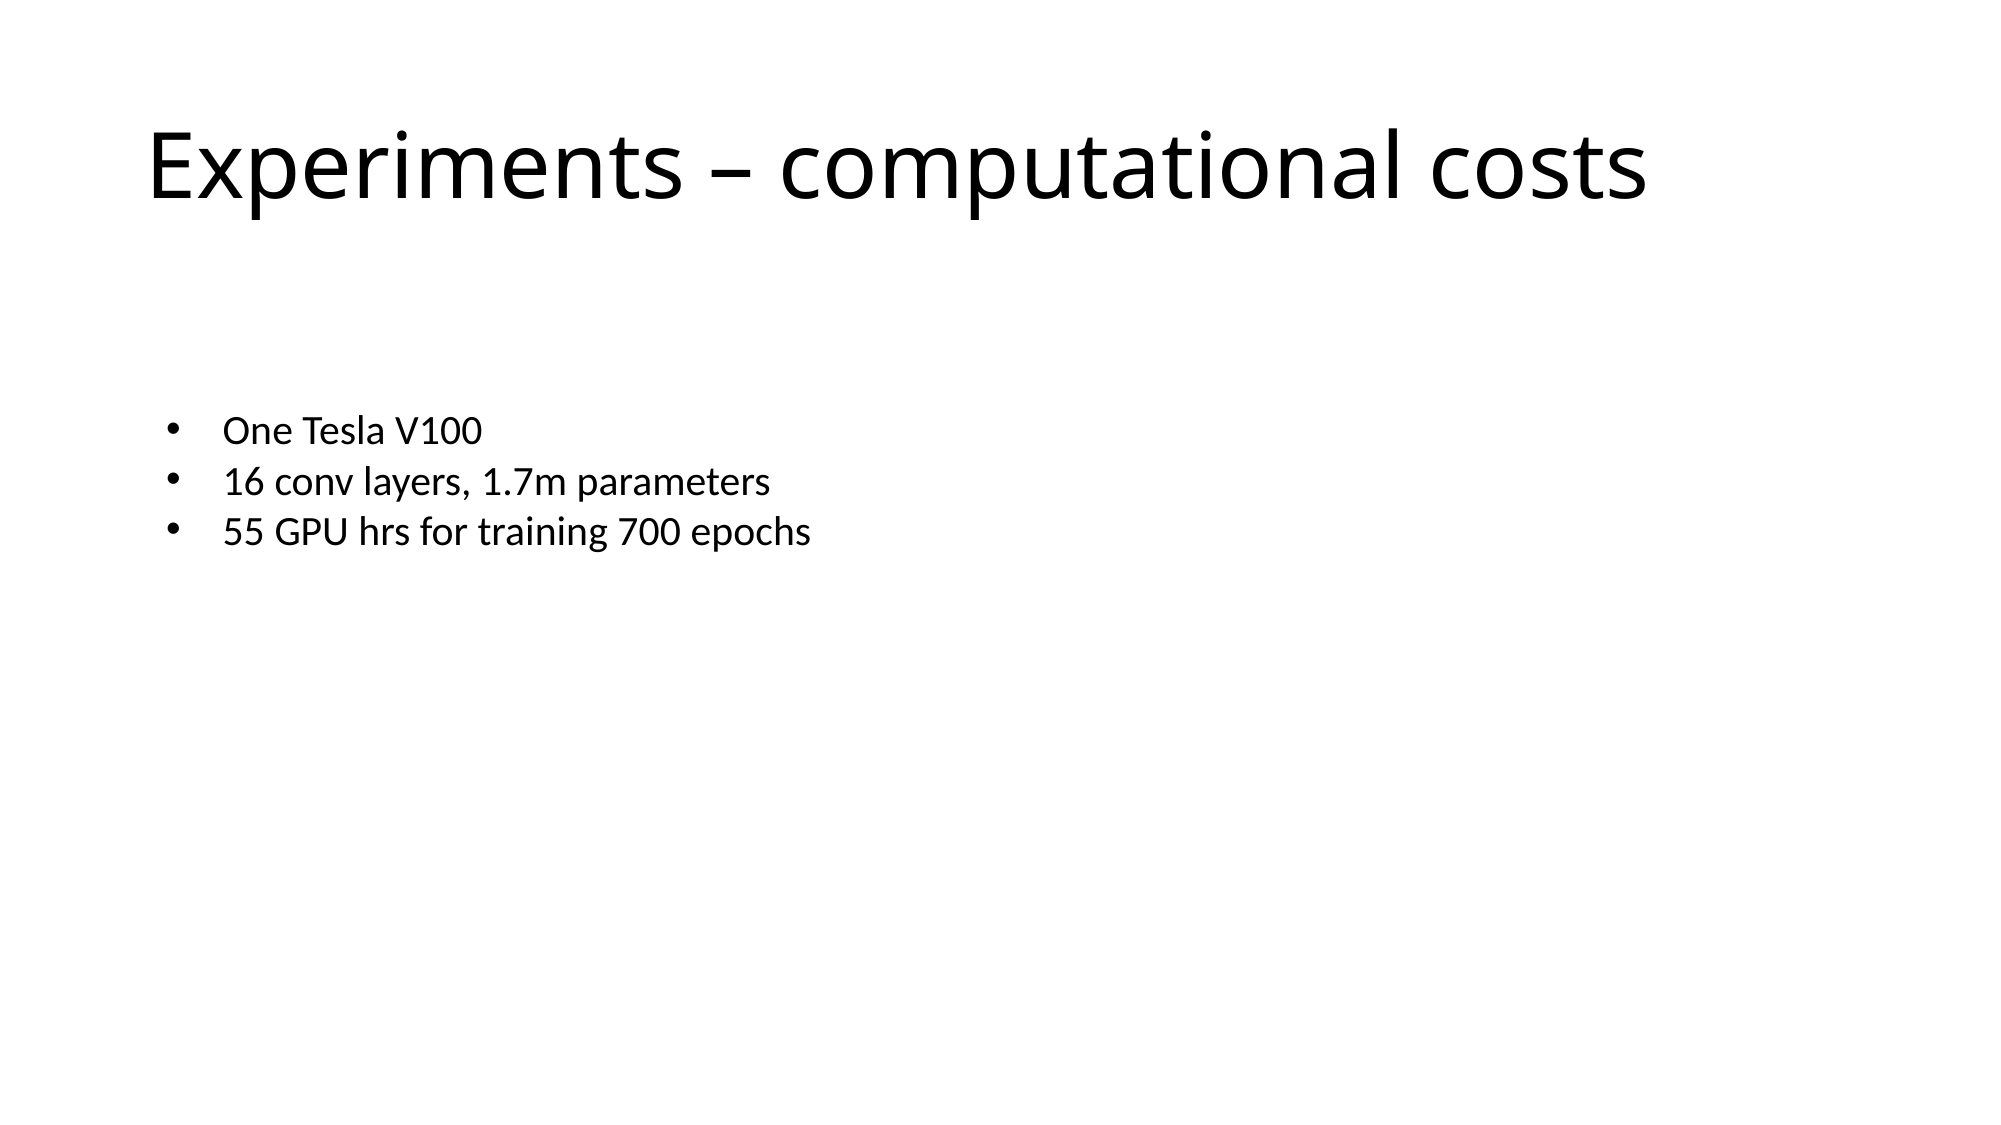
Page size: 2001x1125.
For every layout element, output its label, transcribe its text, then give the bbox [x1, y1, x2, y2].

text_box One Tesla V100 16 conv layers, 1.7m parameters 55 GPU hrs for training 700 epochs [158, 395, 820, 561]
title Experiments – computational costs [137, 59, 1864, 278]
